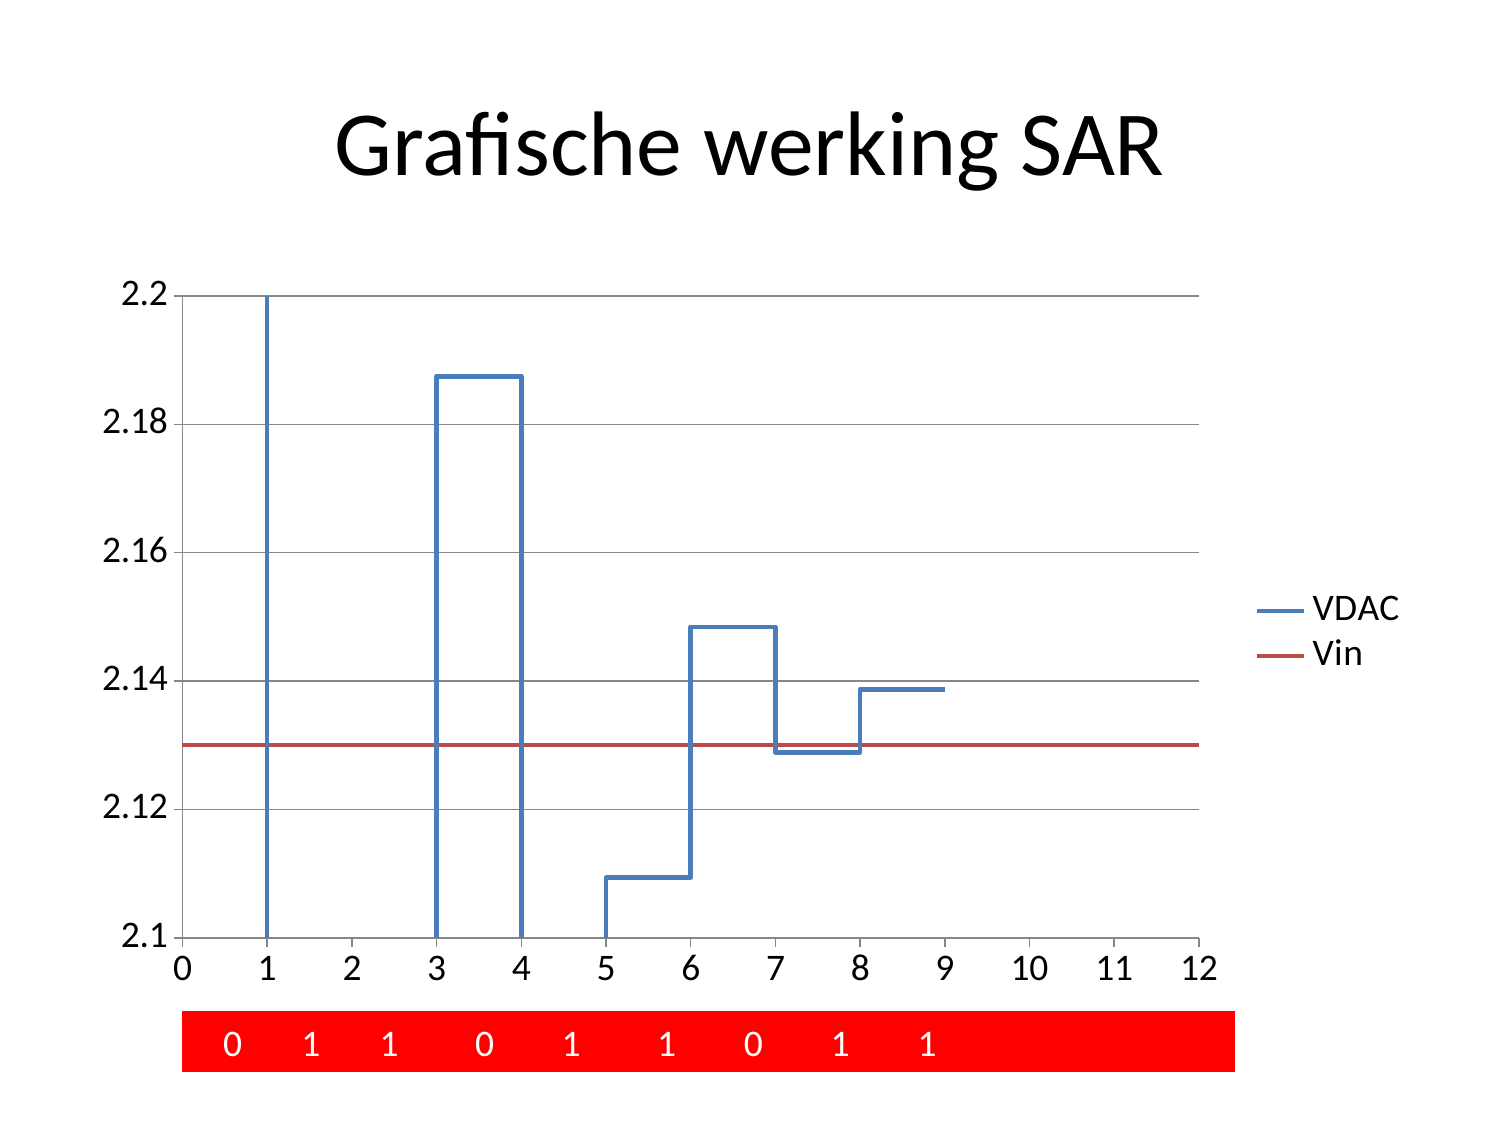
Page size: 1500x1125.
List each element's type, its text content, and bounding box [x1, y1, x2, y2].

title Grafische werking SAR [75, 45, 1425, 233]
chart [74, 262, 1426, 1006]
text_box 0 1 1 0 1 1 0 1 1 [182, 1014, 1235, 1072]
